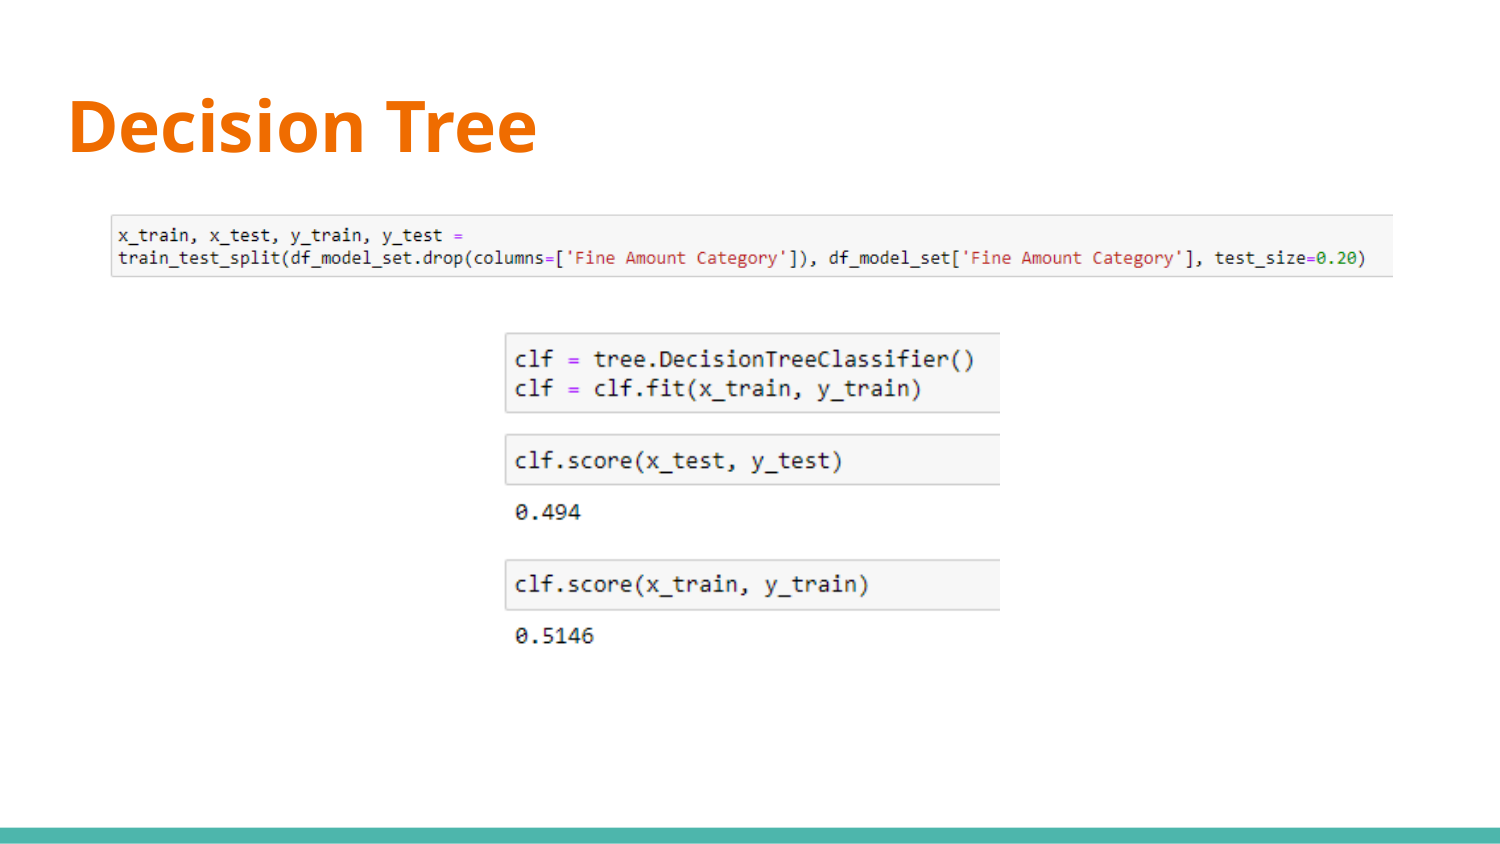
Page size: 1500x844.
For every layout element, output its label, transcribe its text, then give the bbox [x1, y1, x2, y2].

picture [499, 326, 1000, 654]
title Decision Tree [51, 66, 1449, 183]
picture [107, 212, 1393, 285]
